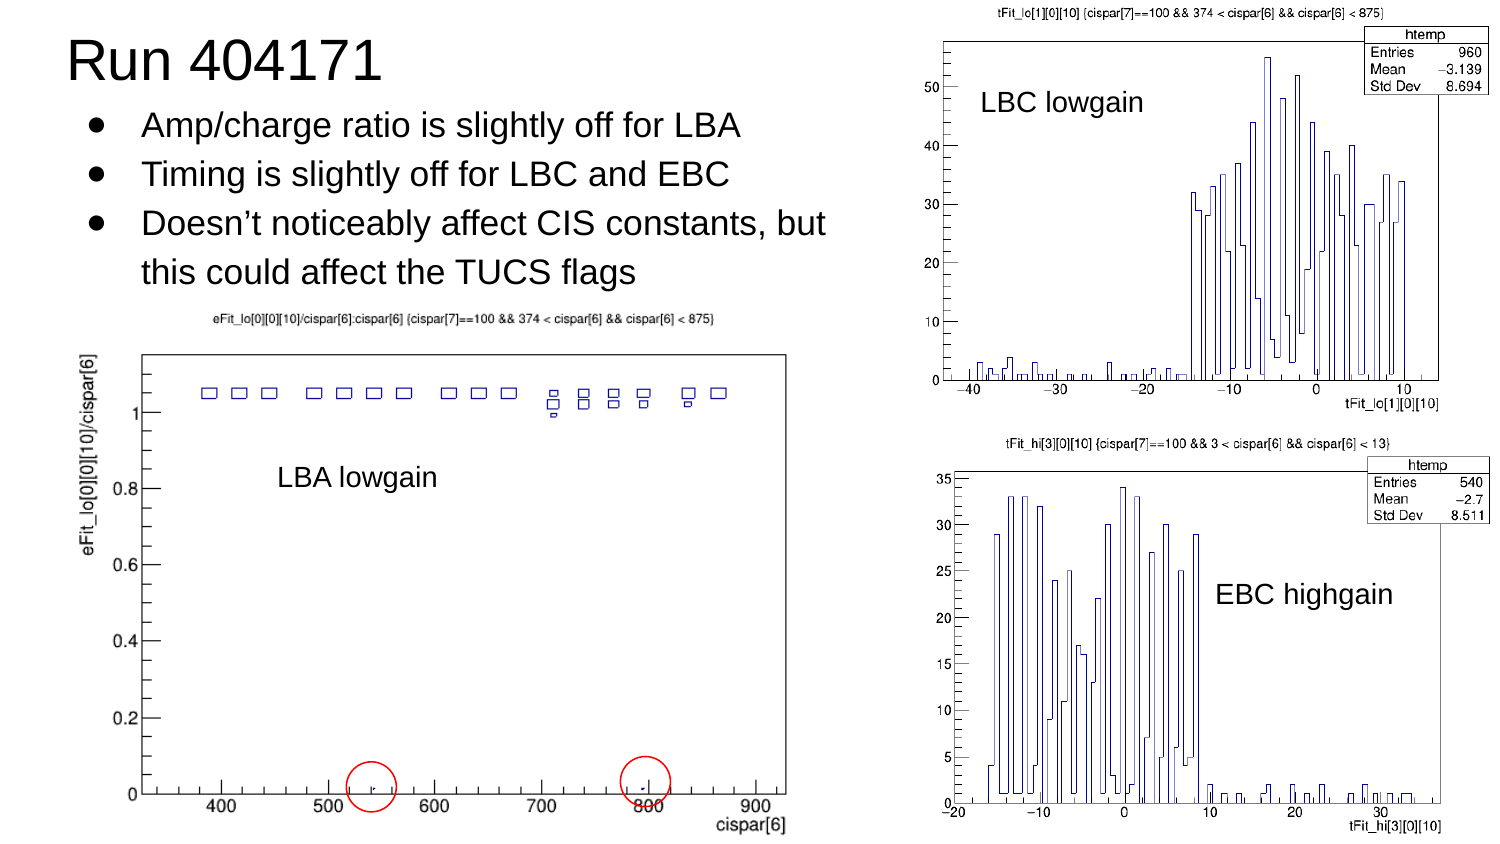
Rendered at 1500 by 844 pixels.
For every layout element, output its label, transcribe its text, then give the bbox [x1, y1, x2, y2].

picture [881, 0, 1500, 423]
picture [894, 430, 1500, 844]
list Amp/charge ratio is slightly off for LBA Timing is slightly off for LBC and EBC Doesn’t noticeably affect CIS constants, but this could affect the TUCS flags [51, 80, 875, 322]
picture [61, 300, 866, 844]
title Run 404171 [51, 7, 875, 80]
